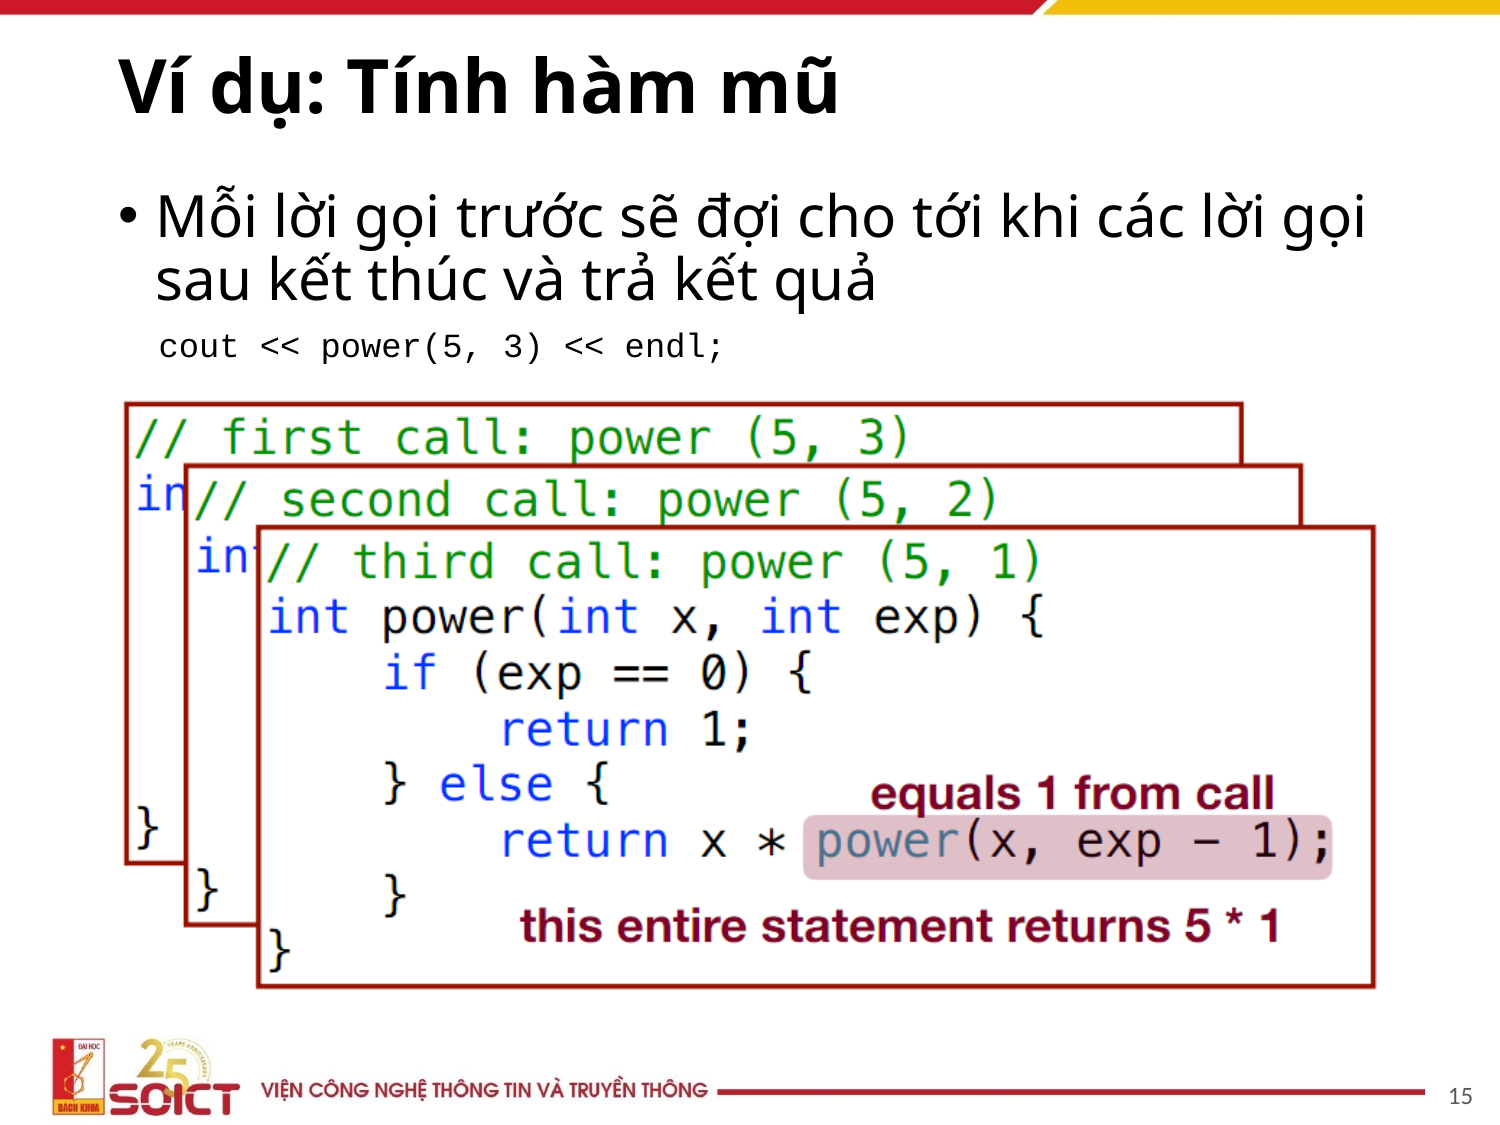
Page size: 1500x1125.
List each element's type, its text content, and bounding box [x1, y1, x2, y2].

list Mỗi lời gọi trước sẽ đợi cho tới khi các lời gọi sau kết thúc và trả kết quả cout << power(5, 3) << endl; [103, 179, 1397, 997]
slide_number 15 [1300, 1065, 1489, 1125]
title Ví dụ: Tính hàm mũ [103, 24, 1397, 155]
picture [0, 0, 1500, 1125]
